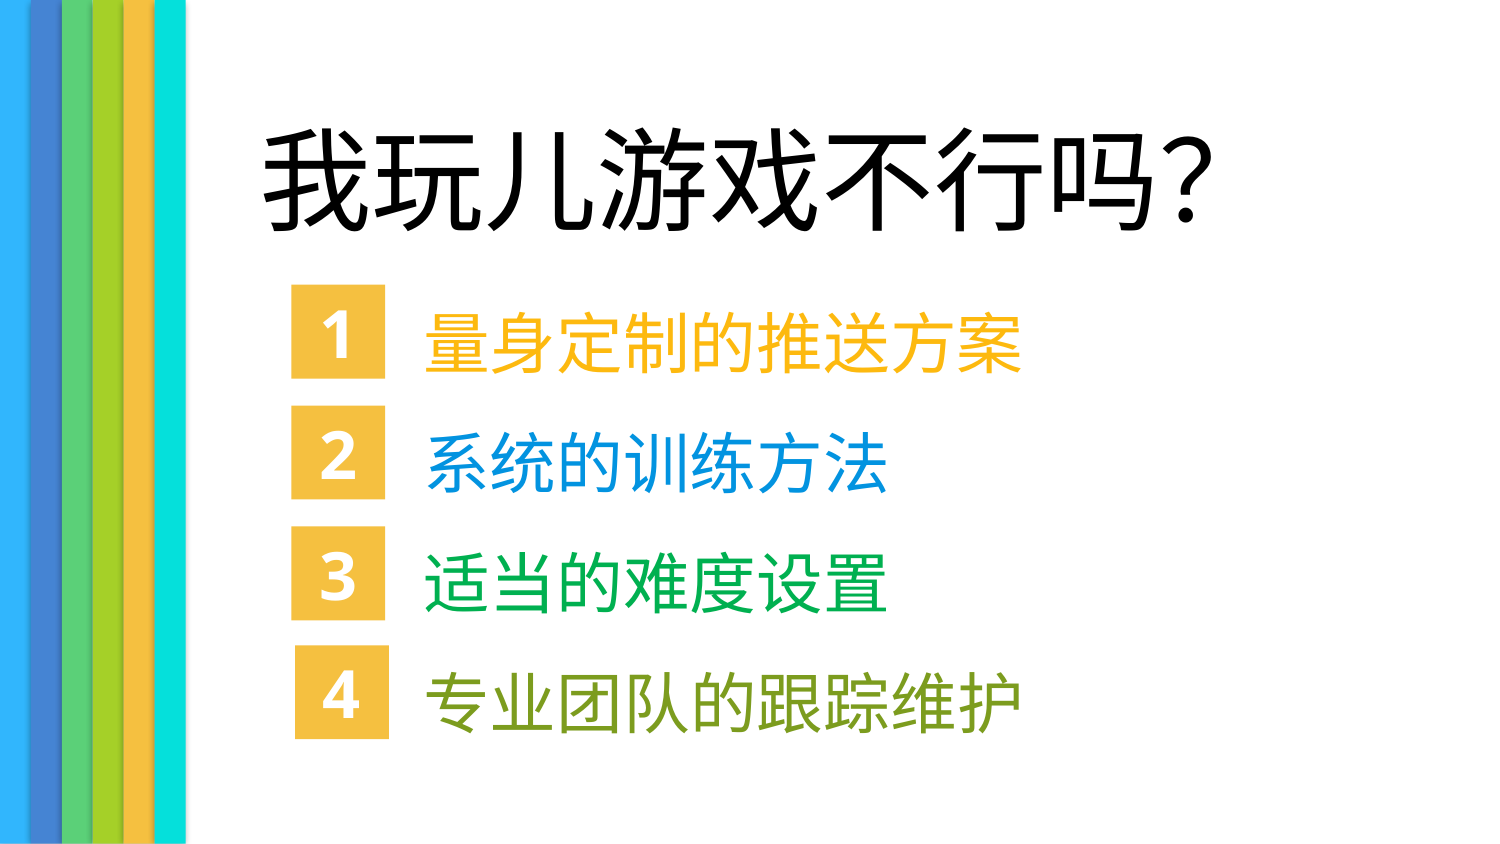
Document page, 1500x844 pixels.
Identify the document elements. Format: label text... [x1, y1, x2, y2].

text_box 我玩儿游戏不行吗？ [244, 103, 1224, 253]
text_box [291, 254, 1095, 755]
